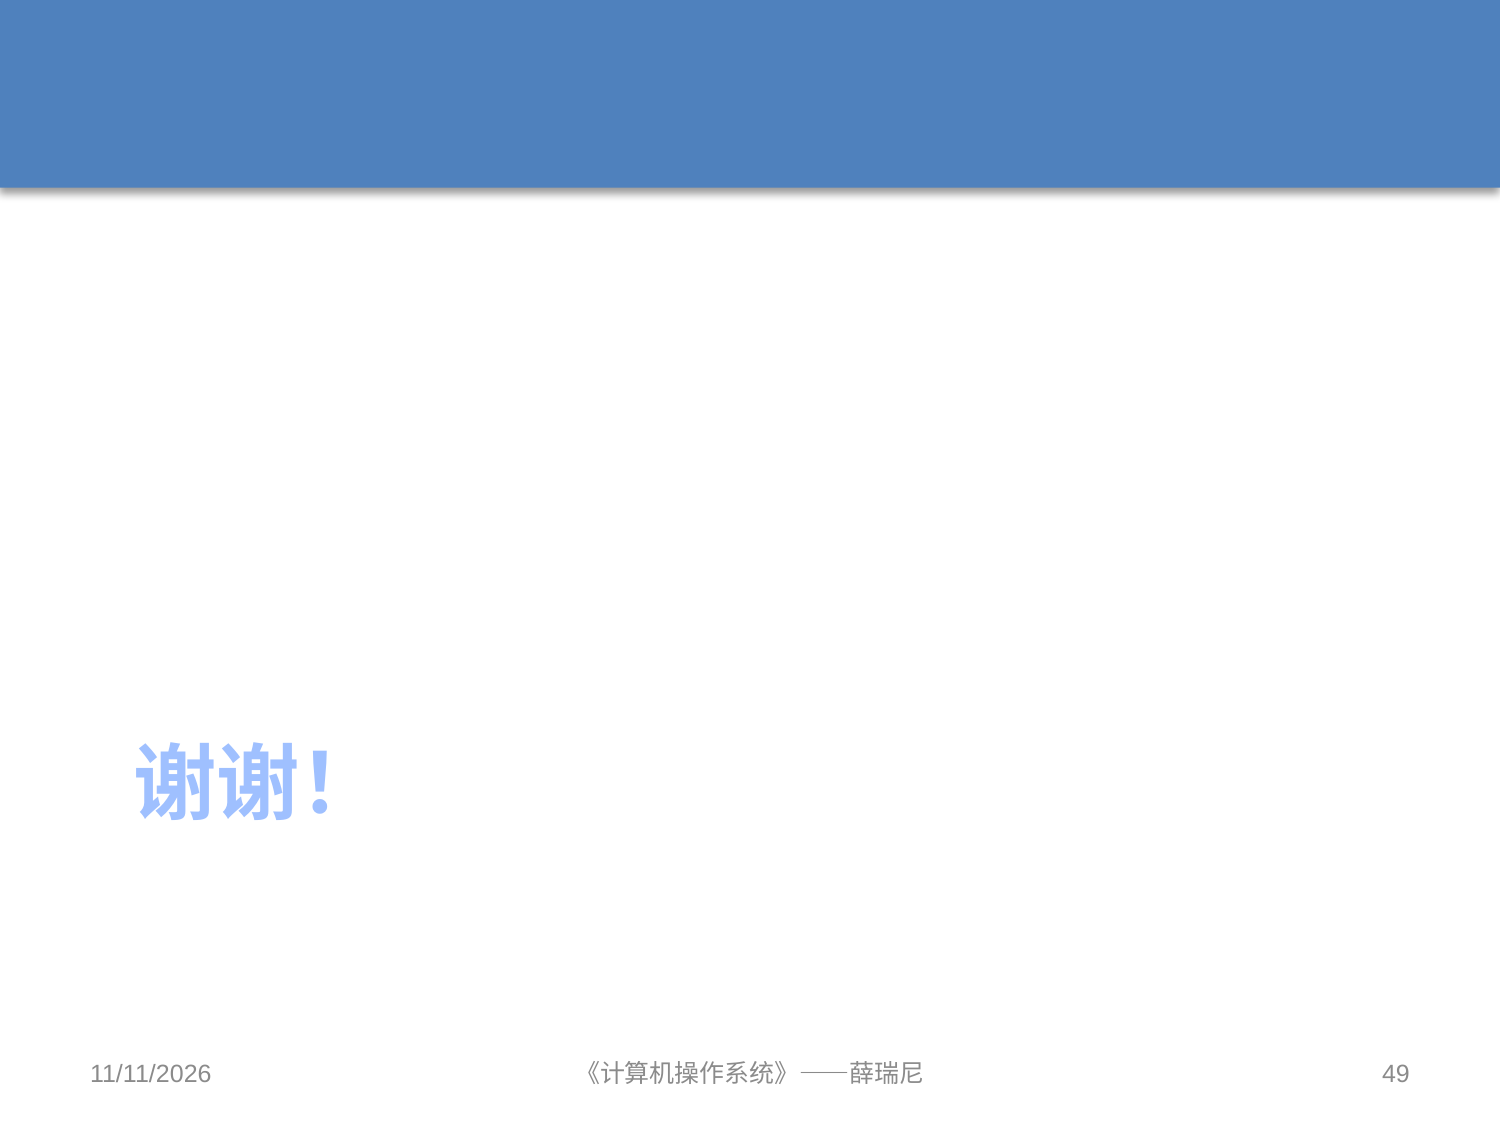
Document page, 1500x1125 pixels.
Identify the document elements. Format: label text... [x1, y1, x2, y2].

title 谢谢！ [118, 722, 1394, 947]
slide_number 49 [1074, 1042, 1425, 1103]
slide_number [75, 1042, 425, 1103]
footer 《计算机操作系统》——薛瑞尼 [425, 1042, 1074, 1103]
